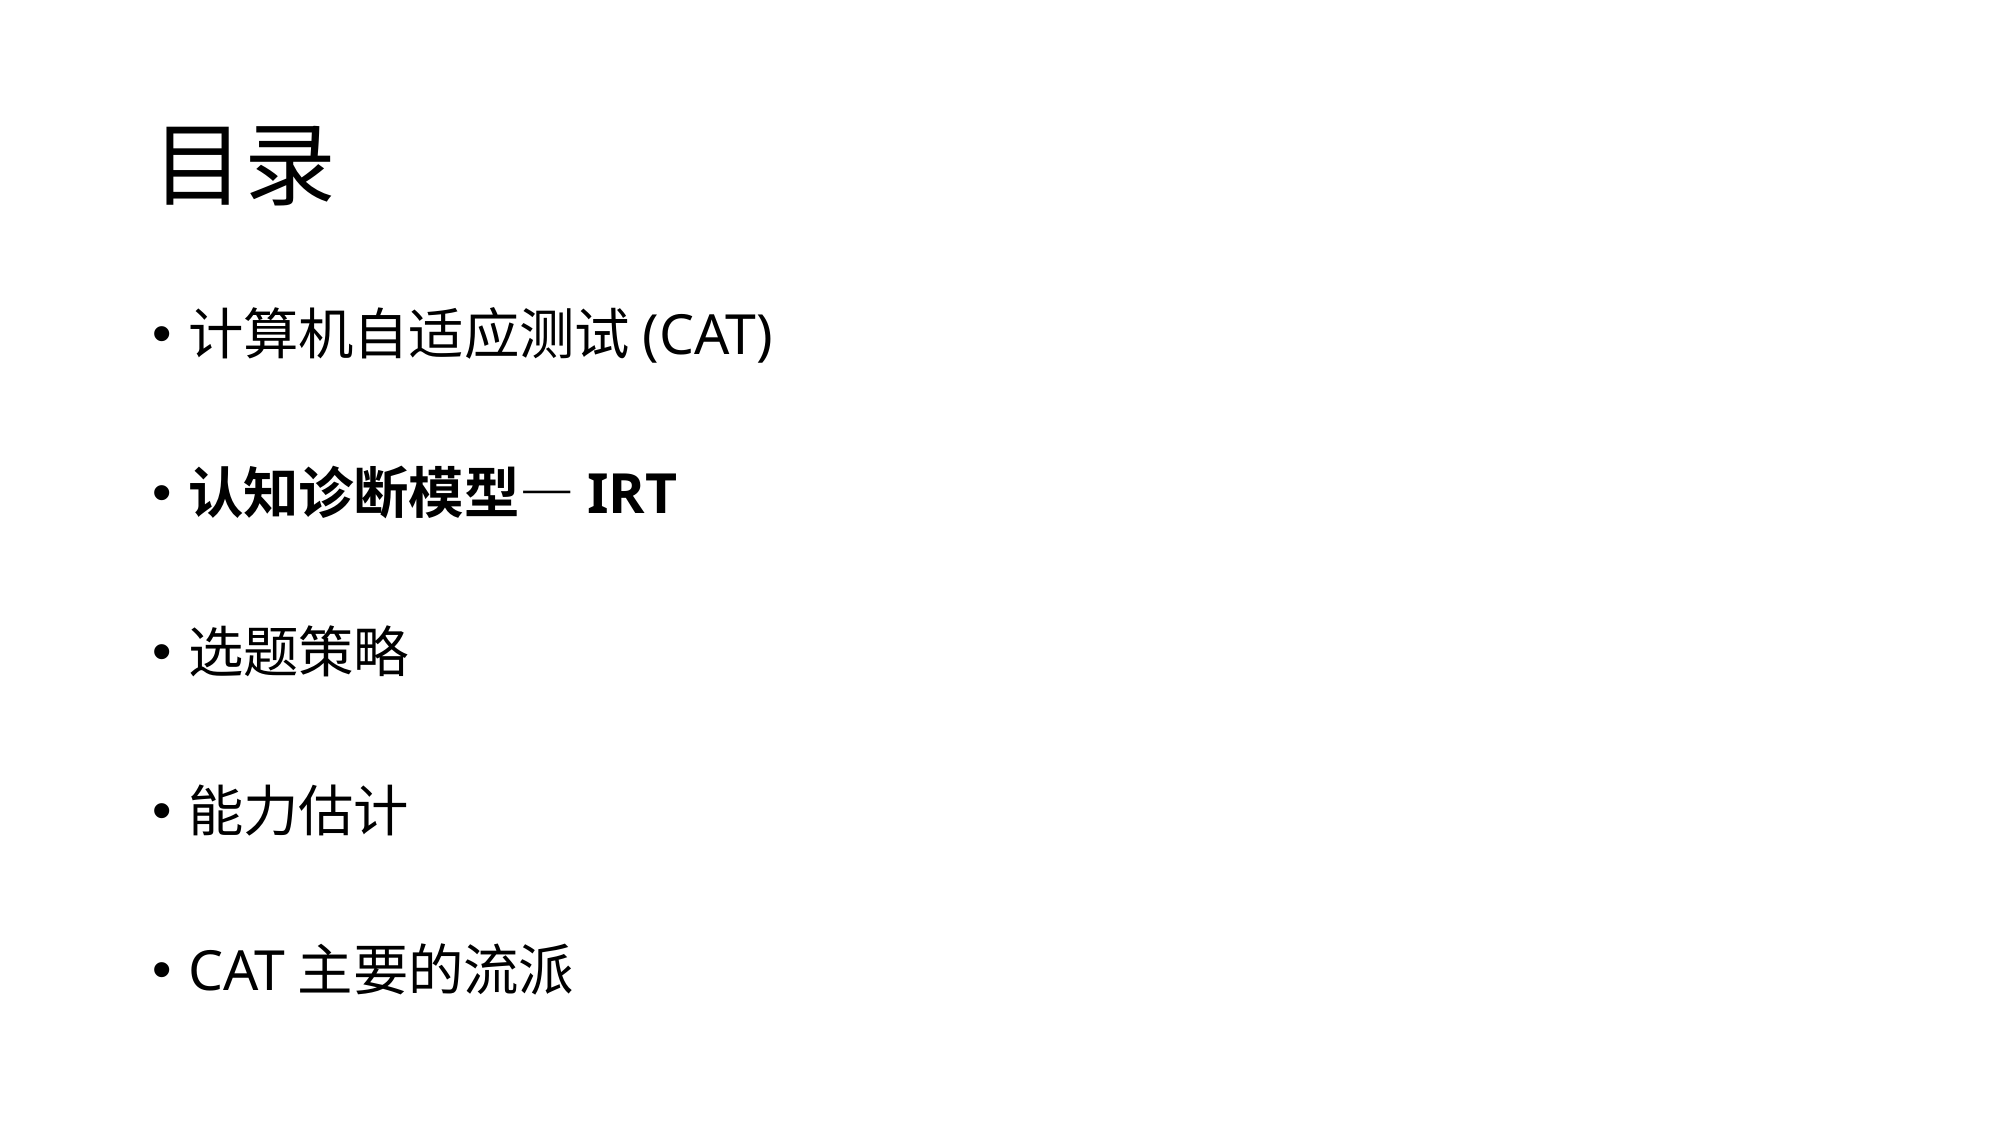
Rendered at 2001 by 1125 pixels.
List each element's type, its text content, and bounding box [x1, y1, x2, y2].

list 计算机自适应测试(CAT) 认知诊断模型—IRT 选题策略 能力估计 CAT主要的流派 [137, 299, 1863, 1014]
title 目录 [137, 59, 1863, 278]
